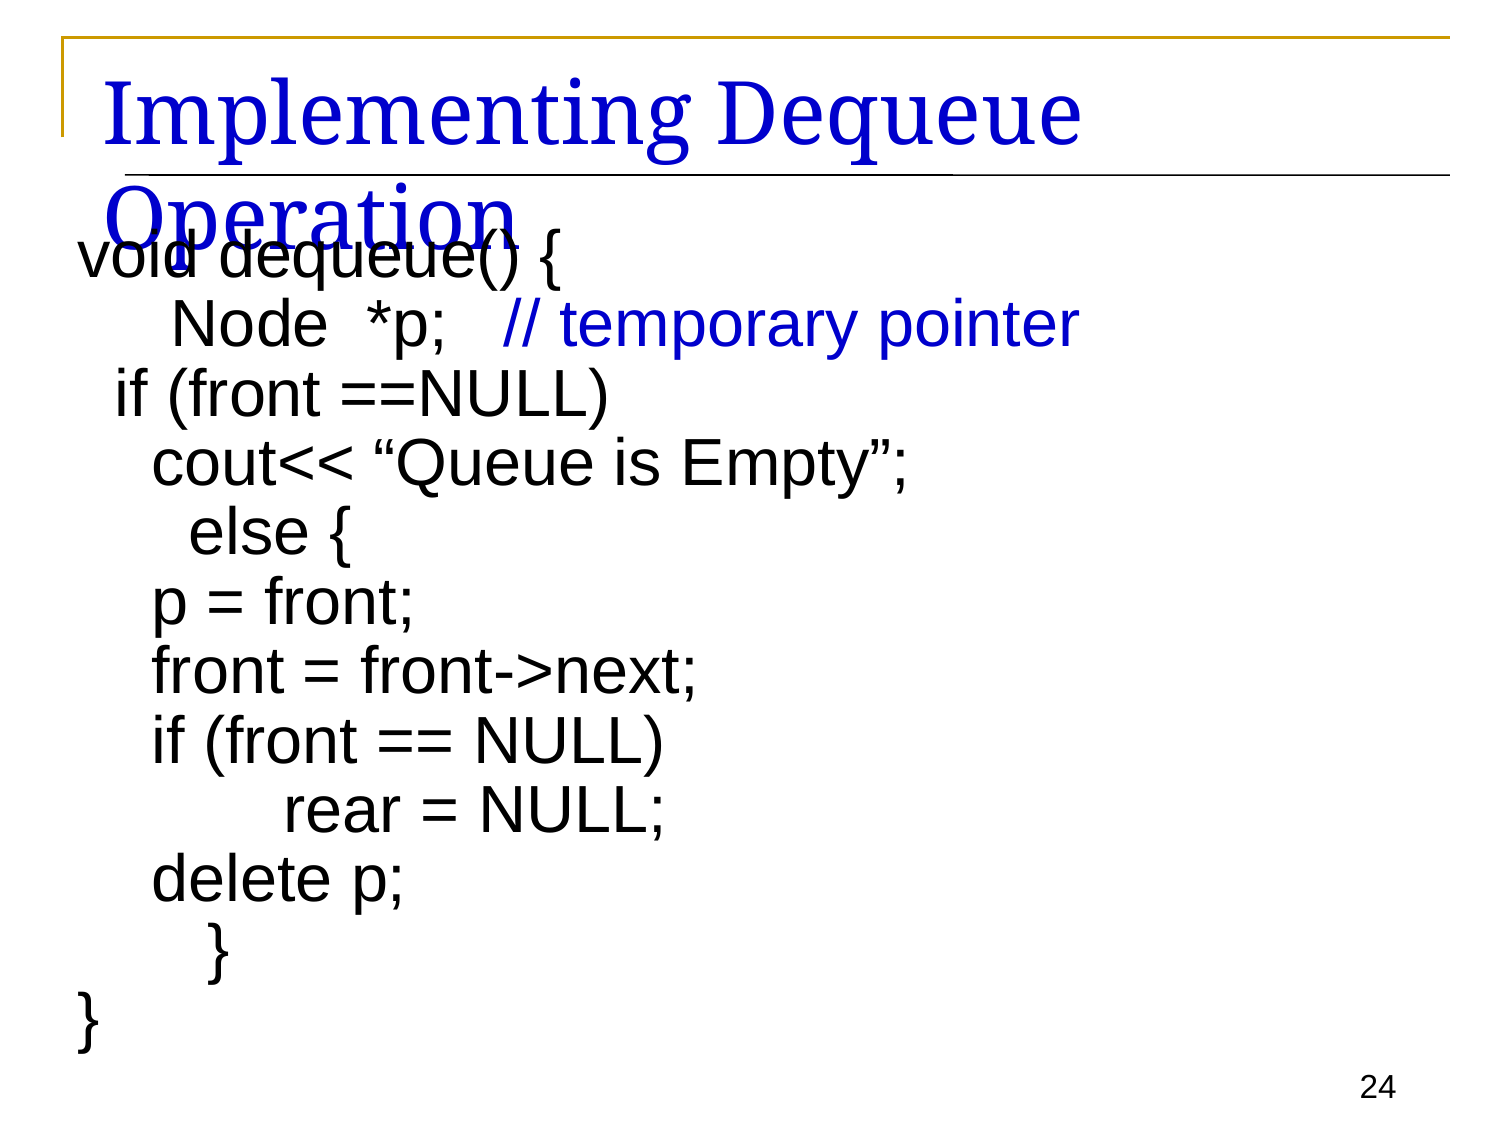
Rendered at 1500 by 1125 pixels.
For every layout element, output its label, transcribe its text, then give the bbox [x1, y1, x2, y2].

list void dequeue() { Node *p; // temporary pointer if (front ==NULL) cout<< “Queue is Empty”; else { p = front; front = front->next; if (front == NULL) rear = NULL; delete p; } } [62, 224, 1438, 1113]
title Implementing Dequeue Operation [87, 49, 1451, 163]
